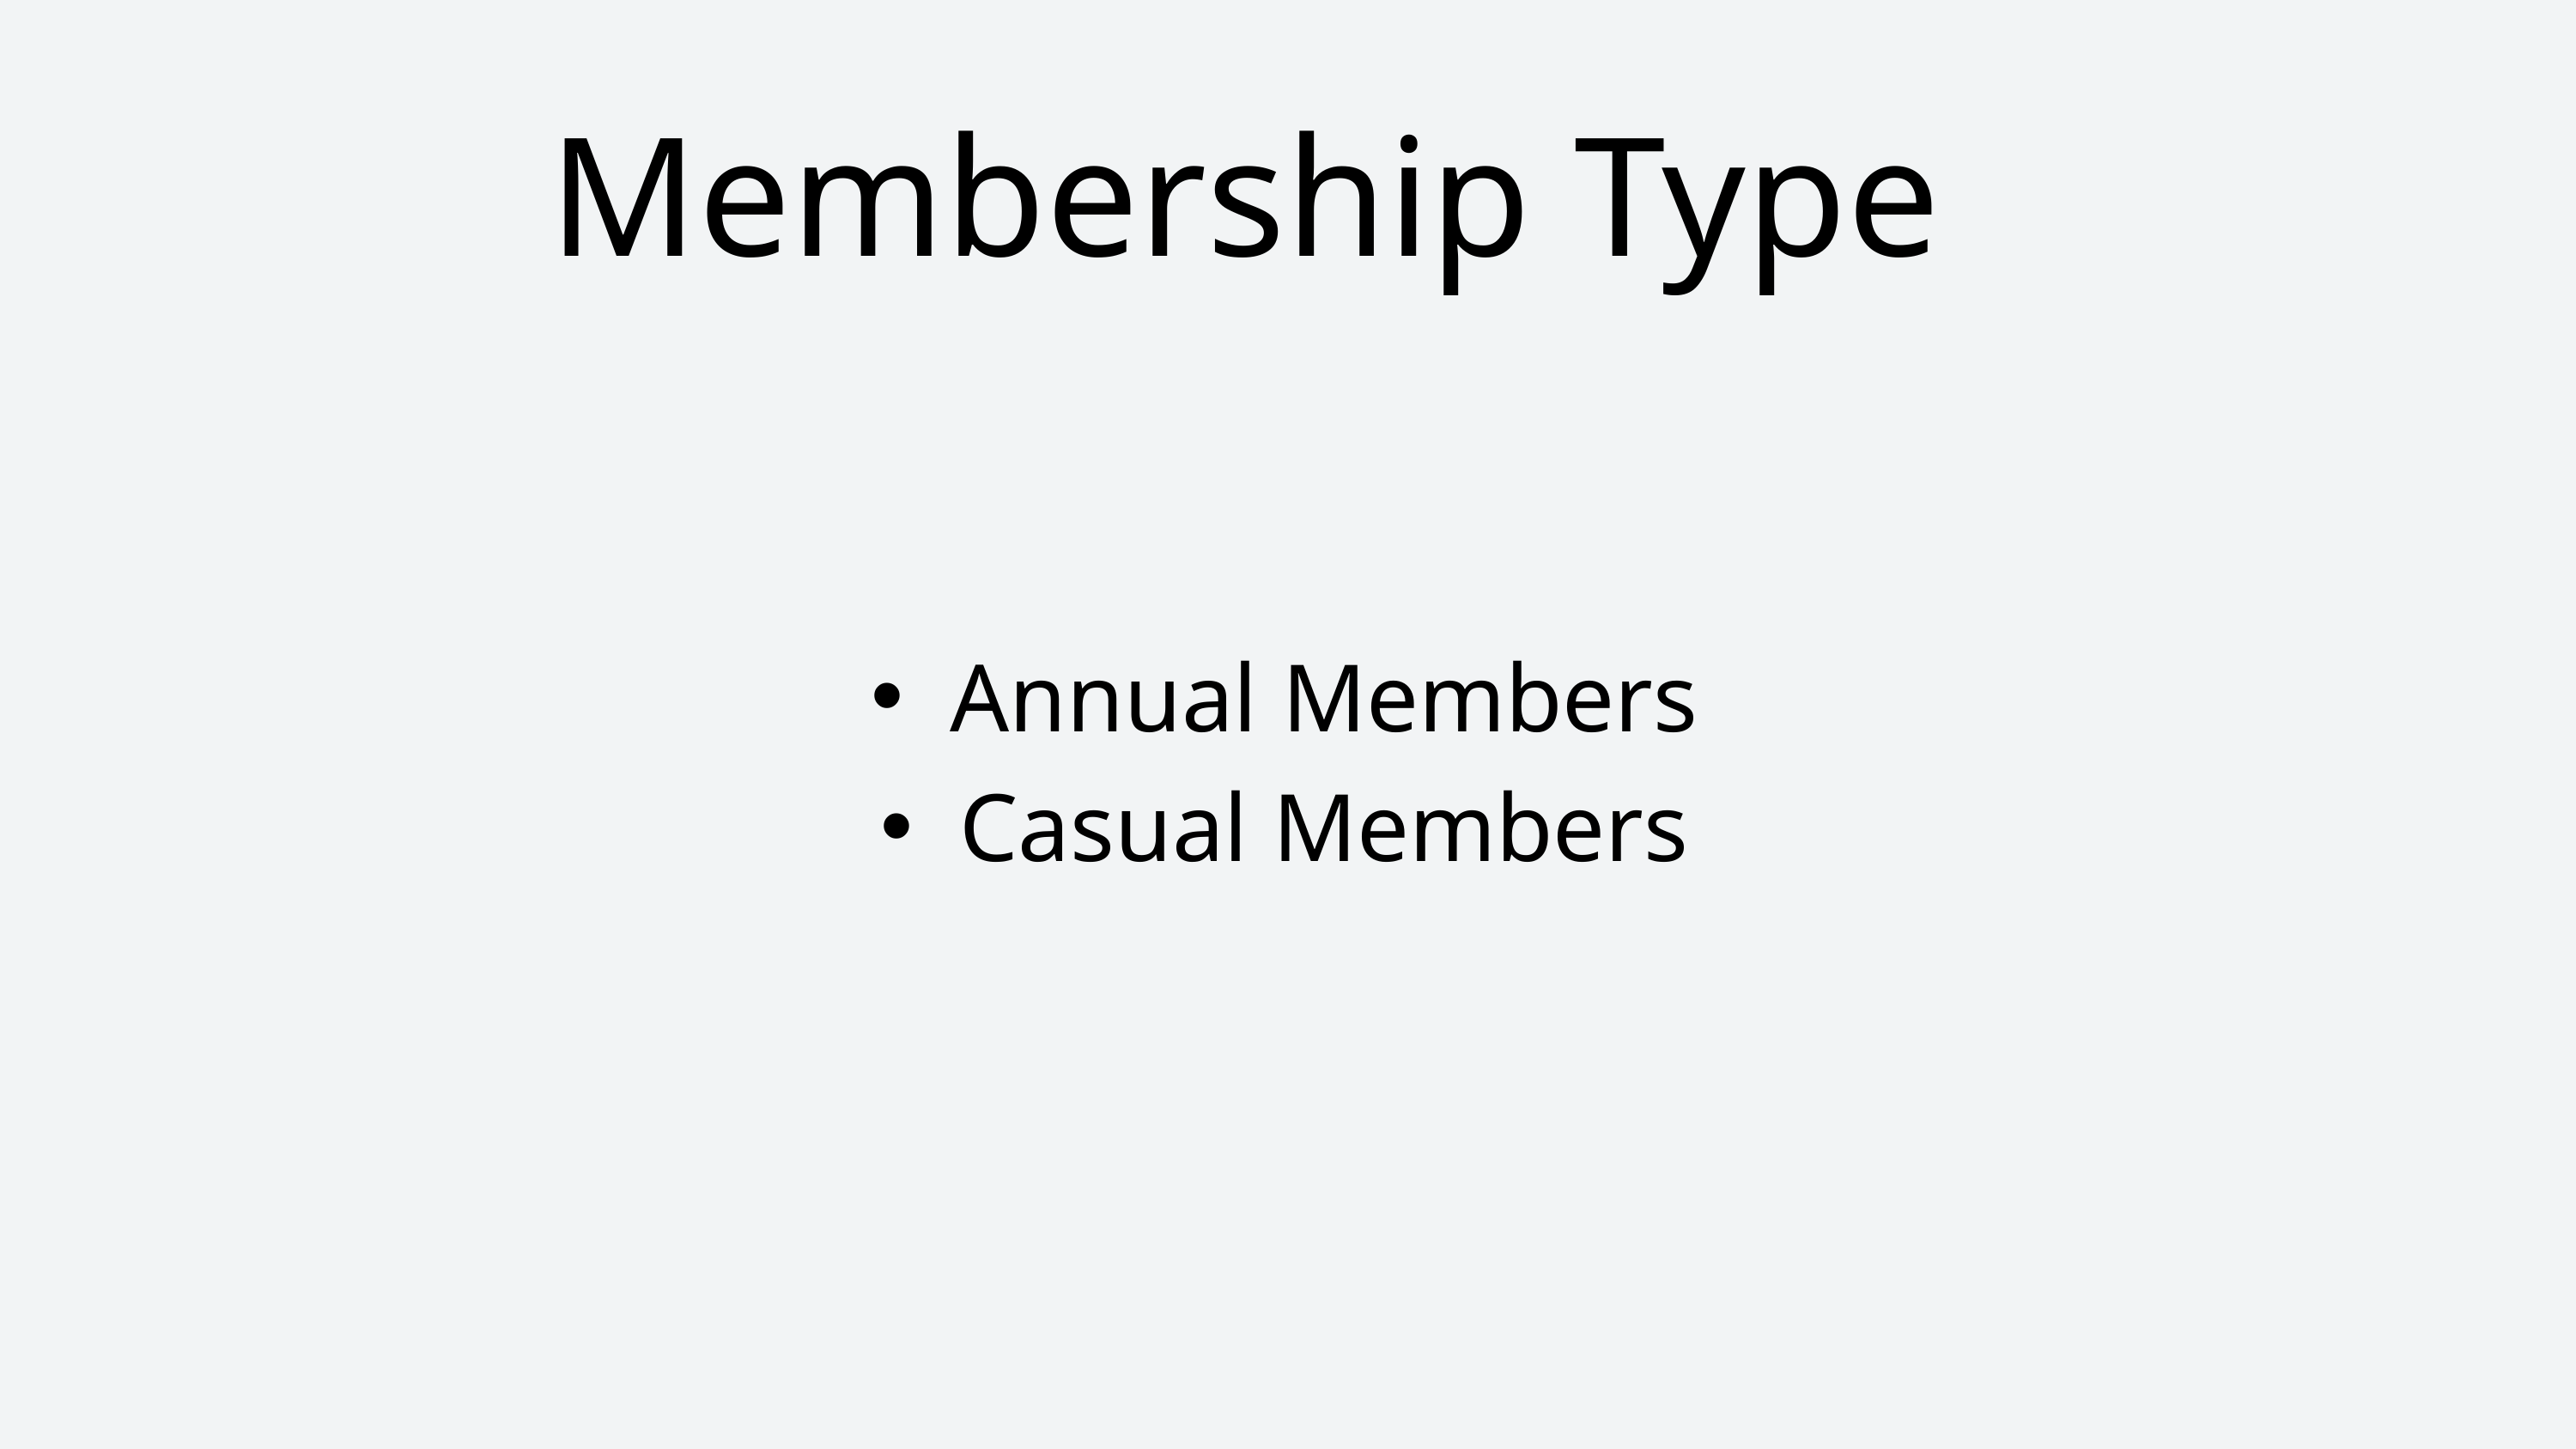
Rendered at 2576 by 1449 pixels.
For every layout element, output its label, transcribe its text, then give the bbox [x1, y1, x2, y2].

text_box Annual Members Casual Members [781, 620, 1710, 881]
text_box Membership Type [521, 58, 1969, 289]
